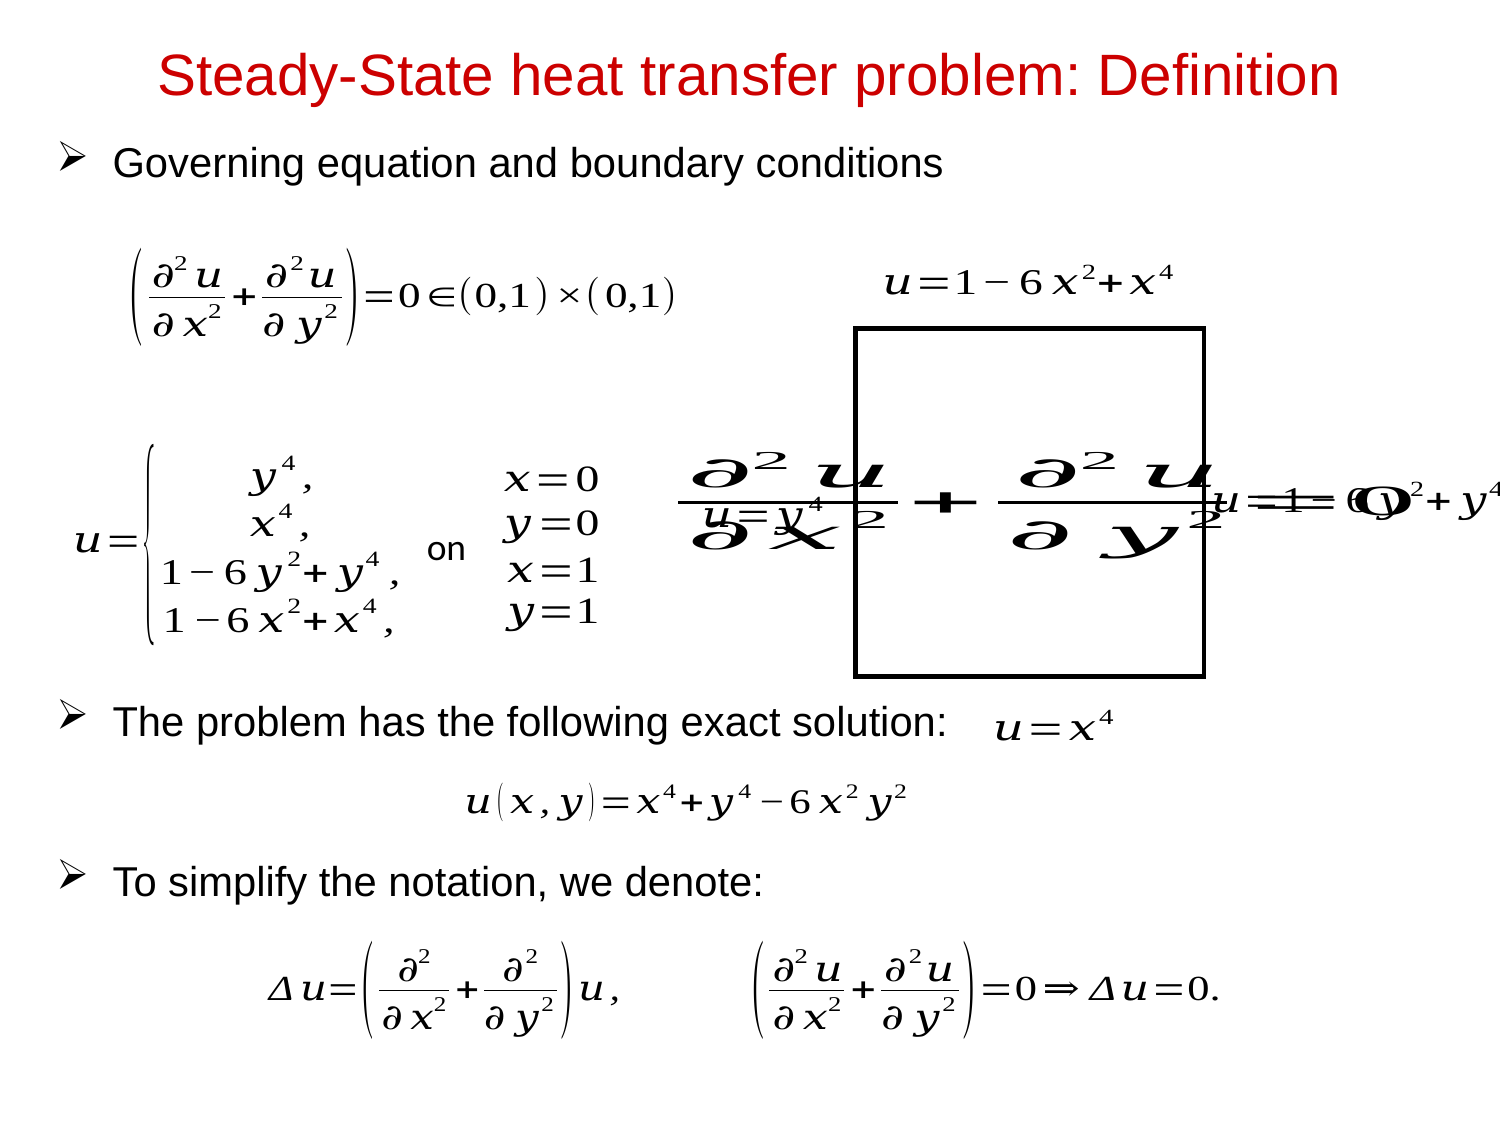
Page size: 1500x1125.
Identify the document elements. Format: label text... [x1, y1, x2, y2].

text_box Governing equation and boundary conditions [41, 128, 1459, 234]
text_box [854, 327, 1205, 678]
text_box The problem has the following exact solution: [41, 687, 1459, 793]
text_box on [412, 515, 491, 576]
text_box To simplify the notation, we denote: [41, 847, 1459, 952]
text_box Steady-State heat transfer problem: Definition [101, 17, 1399, 127]
